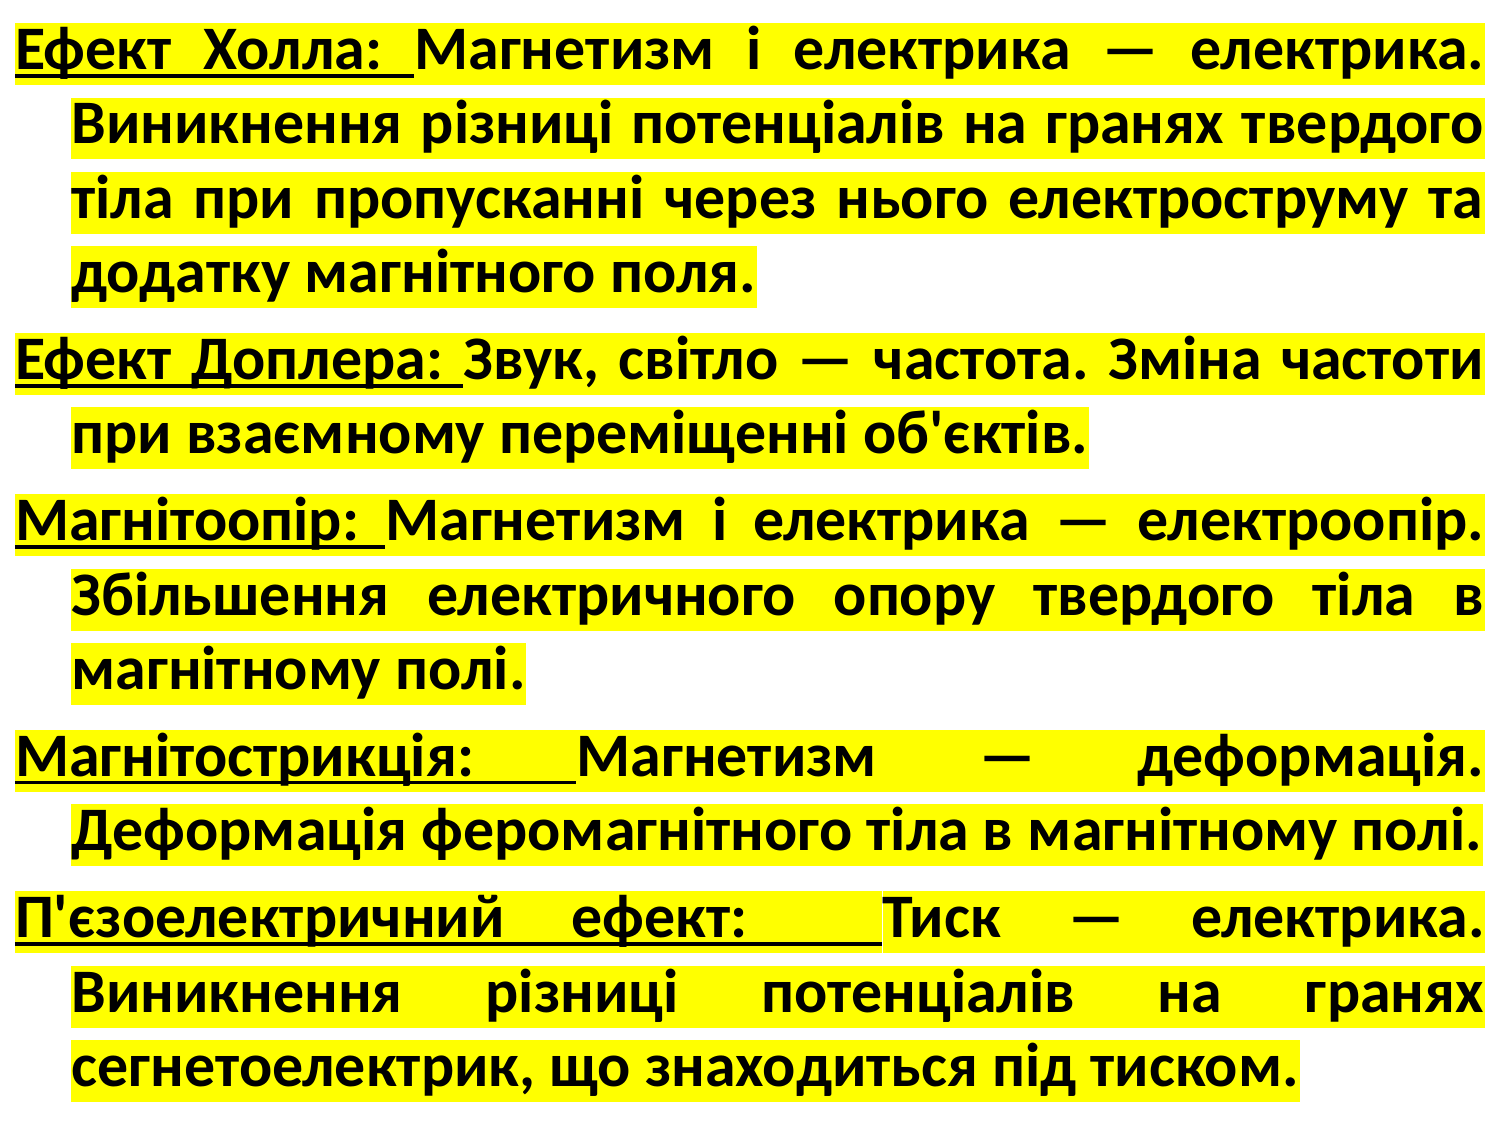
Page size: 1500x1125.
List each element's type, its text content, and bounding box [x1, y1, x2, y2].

list Ефект Холла: Магнетизм і електрика — електрика. Виникнення різниці потенціалів на гранях твердого тіла при пропусканні через нього електроструму та додатку магнітного поля. Ефект Доплера: Звук, світло — частота. Зміна частоти при взаємному переміщенні об'єктів. Магнітоопір: Магнетизм і електрика — електроопір. Збільшення електричного опору твердого тіла в магнітному полі. Магнітострикція: Магнетизм — деформація. Деформація феромагнітного тіла в магнітному полі. П'єзоелектричний ефект: Тиск — електрика. Виникнення різниці потенціалів на гранях сегнетоелектрик, що знаходиться під тиском. [0, 0, 1500, 1125]
